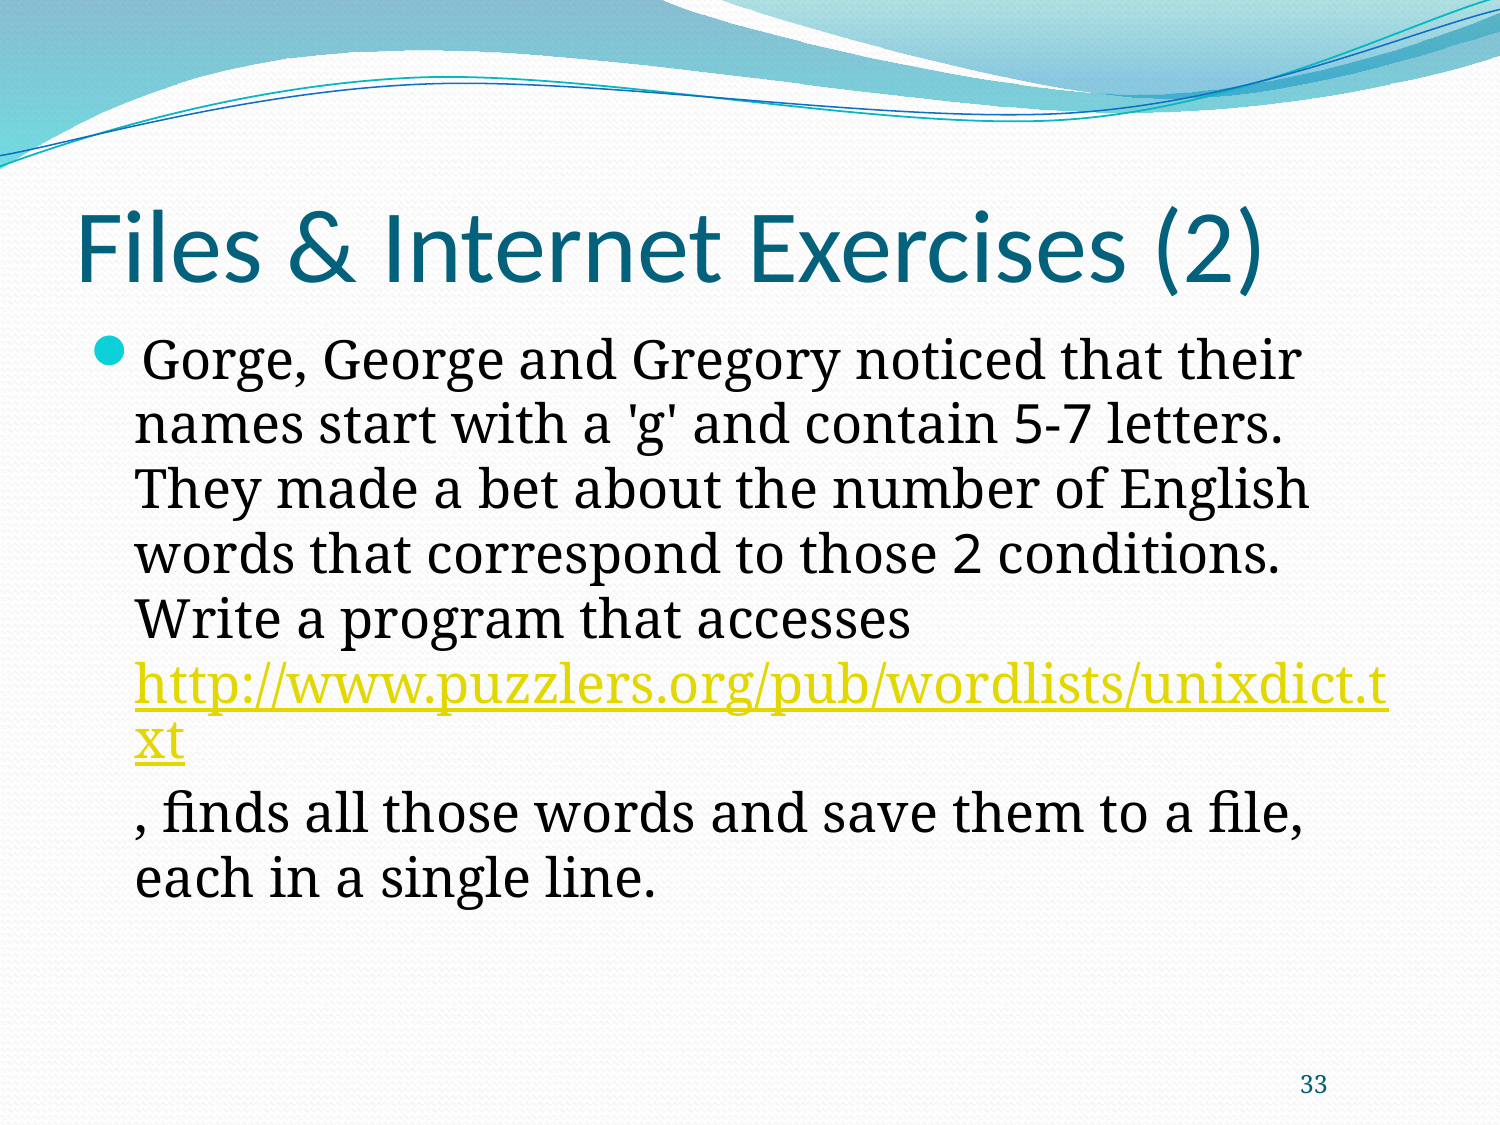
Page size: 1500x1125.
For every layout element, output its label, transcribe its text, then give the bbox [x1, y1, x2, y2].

title Files & Internet Exercises (2) [74, 115, 1426, 304]
slide_number 33 [1299, 1042, 1425, 1103]
list Gorge, George and Gregory noticed that their names start with a 'g' and contain 5-7 letters. They made a bet about the number of English words that correspond to those 2 conditions. Write a program that accesses http://www.puzzlers.org/pub/wordlists/unixdict.txt, finds all those words and save them to a file, each in a single line. [74, 317, 1426, 1038]
